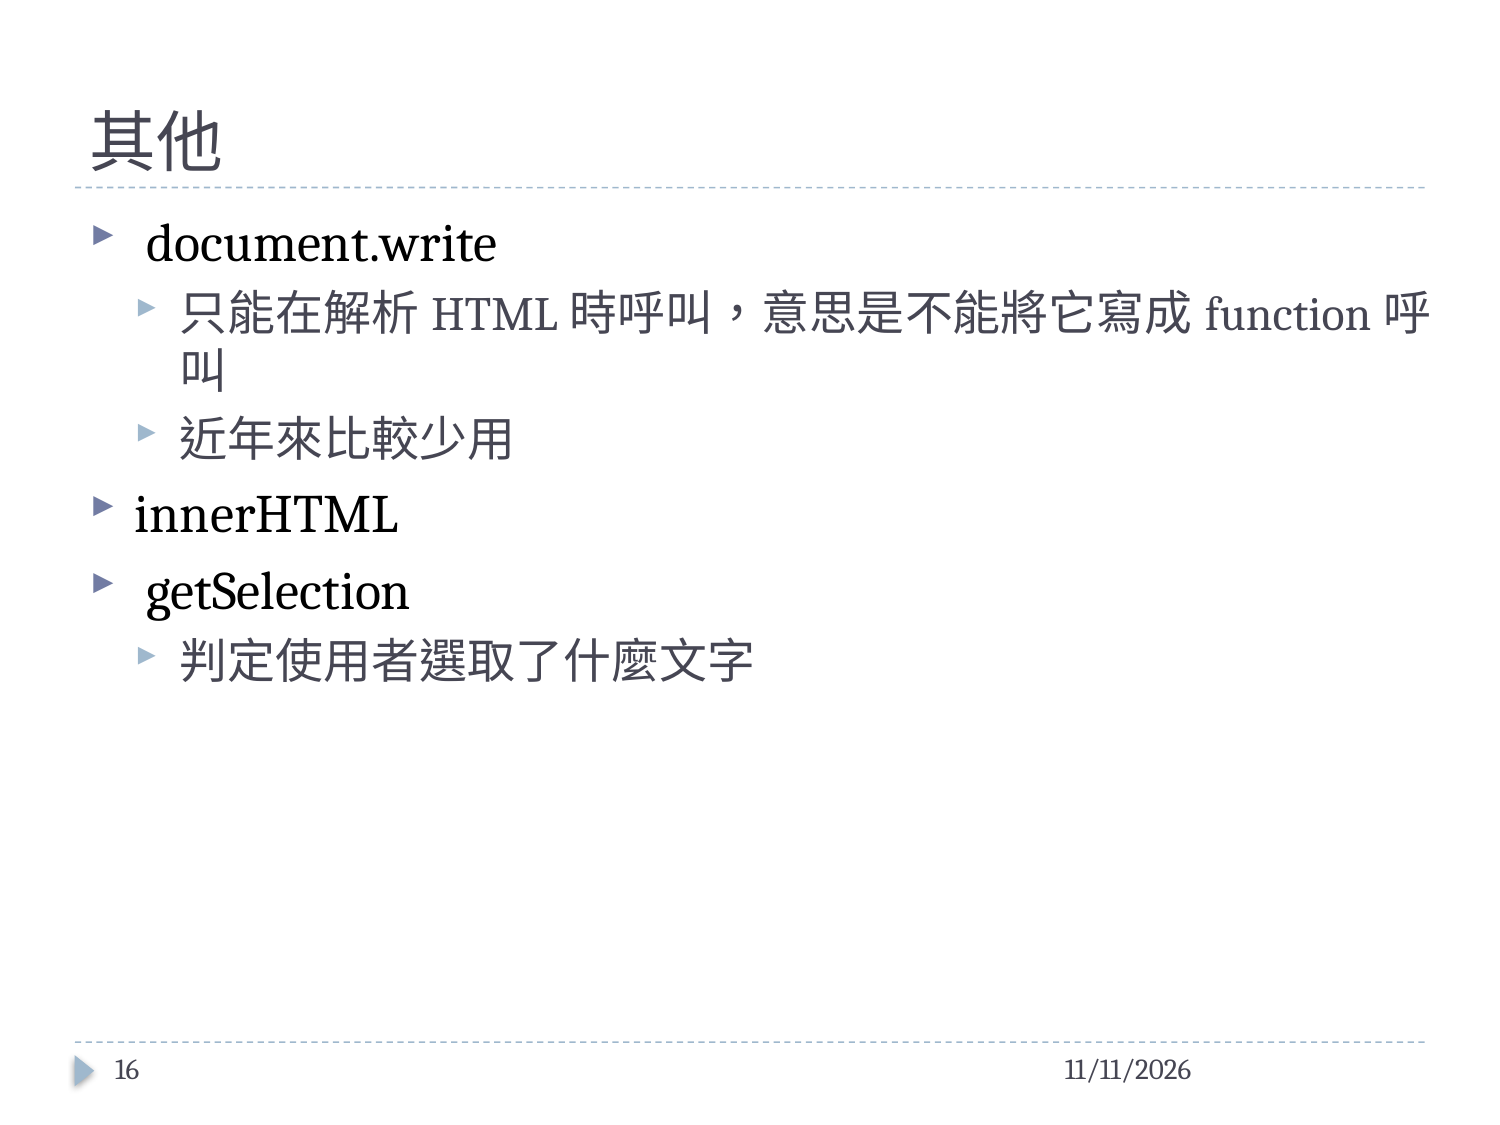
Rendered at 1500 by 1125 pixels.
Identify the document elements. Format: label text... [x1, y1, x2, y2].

title 其他 [75, 24, 1425, 188]
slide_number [1050, 1042, 1426, 1103]
slide_number 16 [100, 1042, 426, 1103]
list document.write 只能在解析HTML時呼叫，意思是不能將它寫成function呼叫 近年來比較少用 innerHTML getSelection 判定使用者選取了什麼文字 [75, 200, 1459, 1010]
